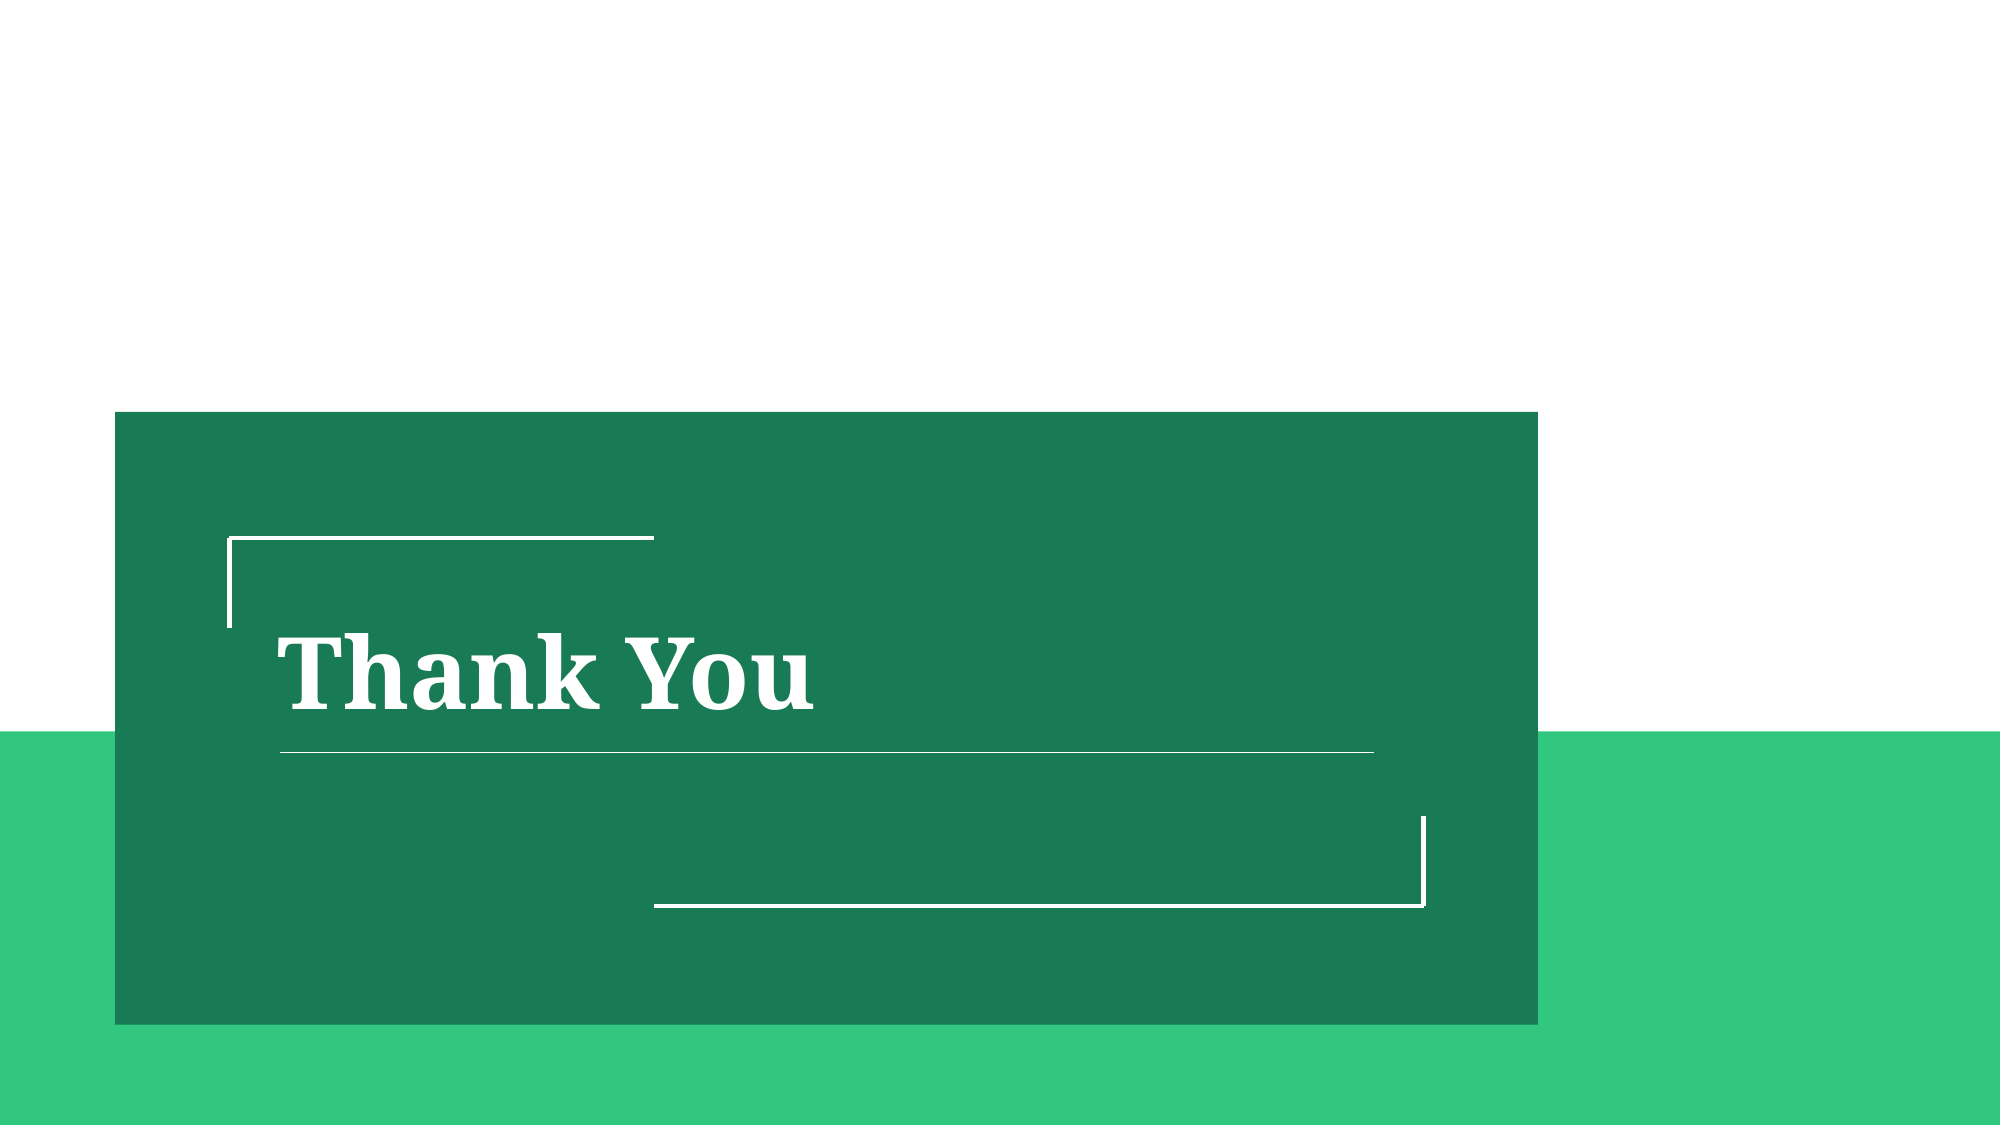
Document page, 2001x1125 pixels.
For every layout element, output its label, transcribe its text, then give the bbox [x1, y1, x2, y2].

text_box Thank You [277, 623, 1373, 732]
text_box [114, 411, 1539, 1026]
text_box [229, 538, 655, 628]
text_box [0, 730, 2000, 1125]
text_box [654, 816, 1424, 906]
